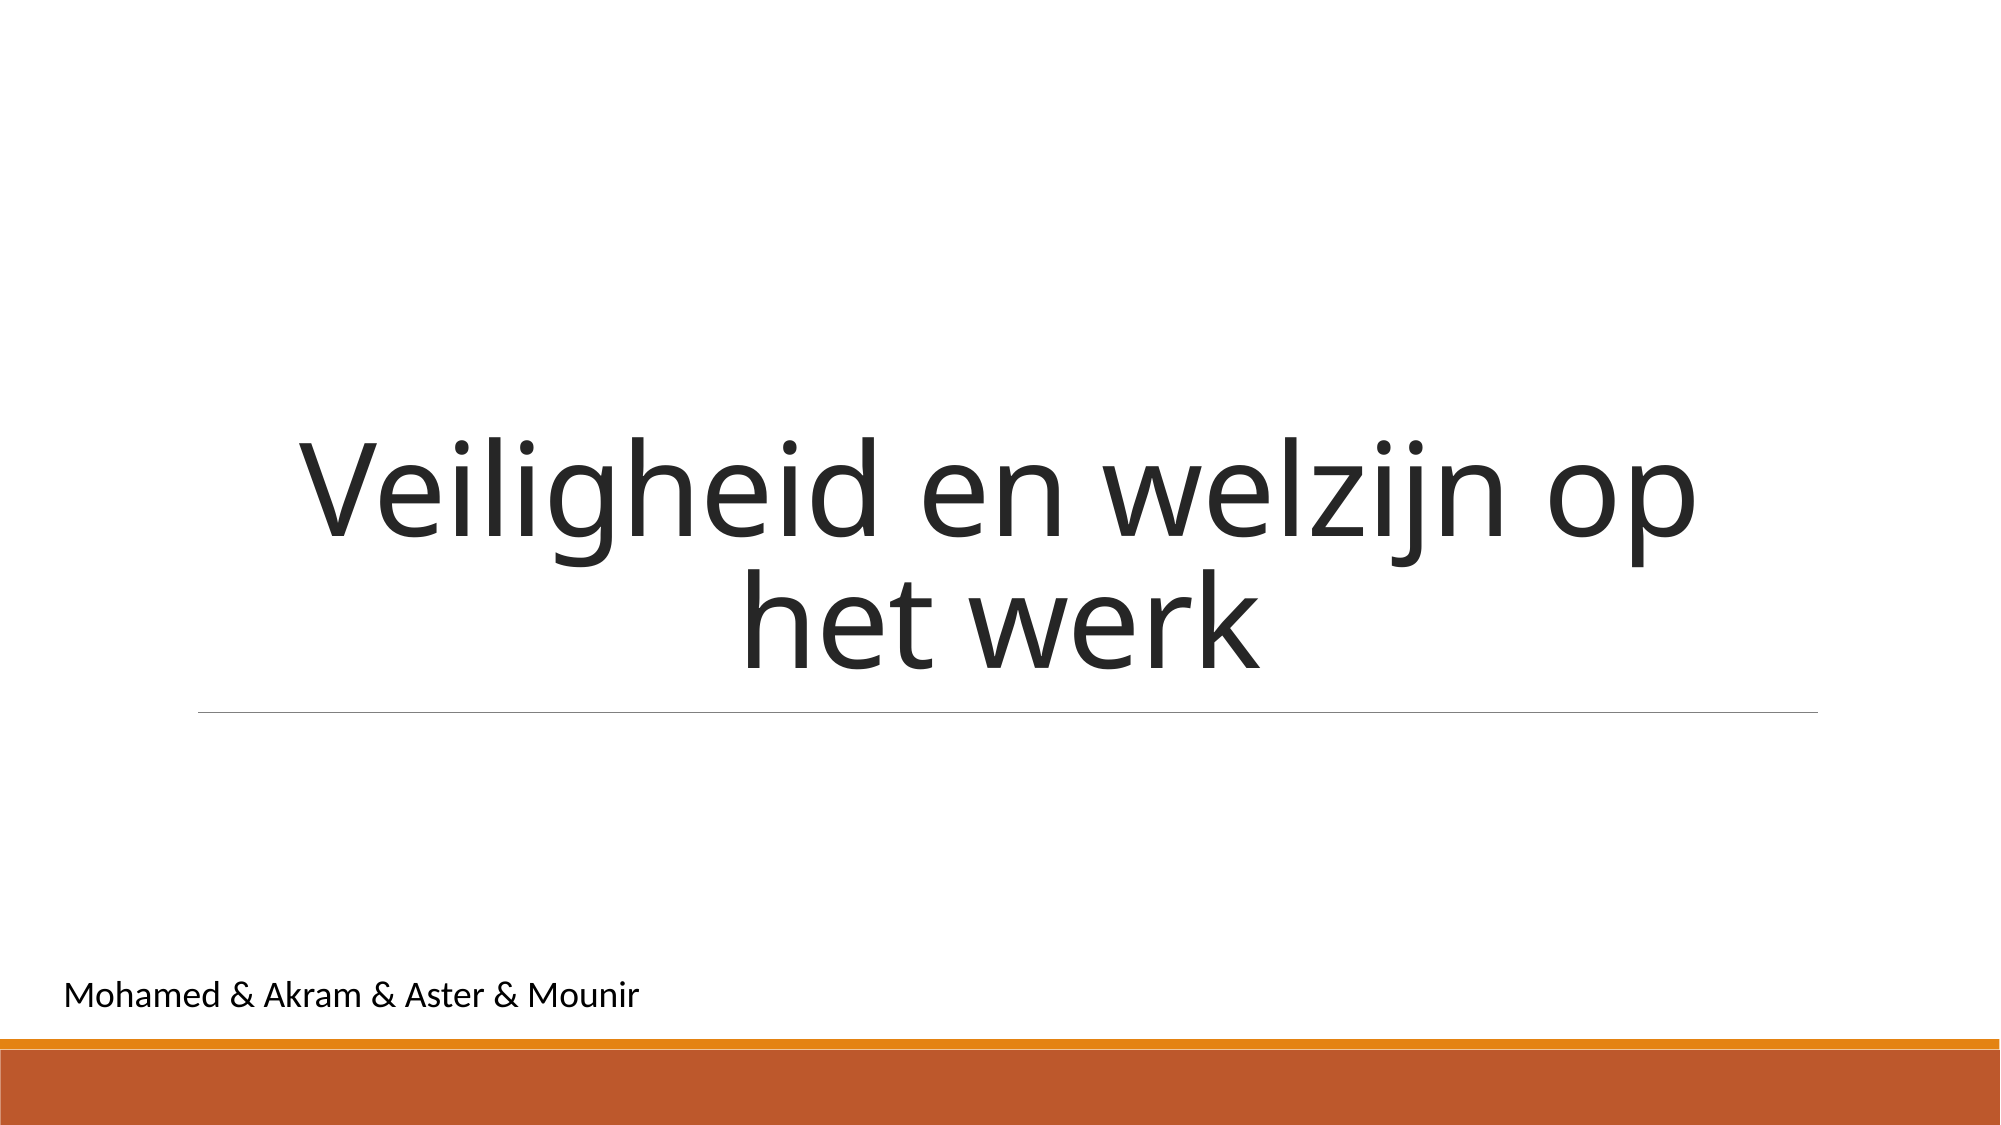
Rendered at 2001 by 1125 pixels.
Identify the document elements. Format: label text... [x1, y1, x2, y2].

title Veiligheid en welzijn op het werk [174, 422, 1825, 703]
text_box Mohamed & Akram & Aster & Mounir [48, 962, 812, 1023]
